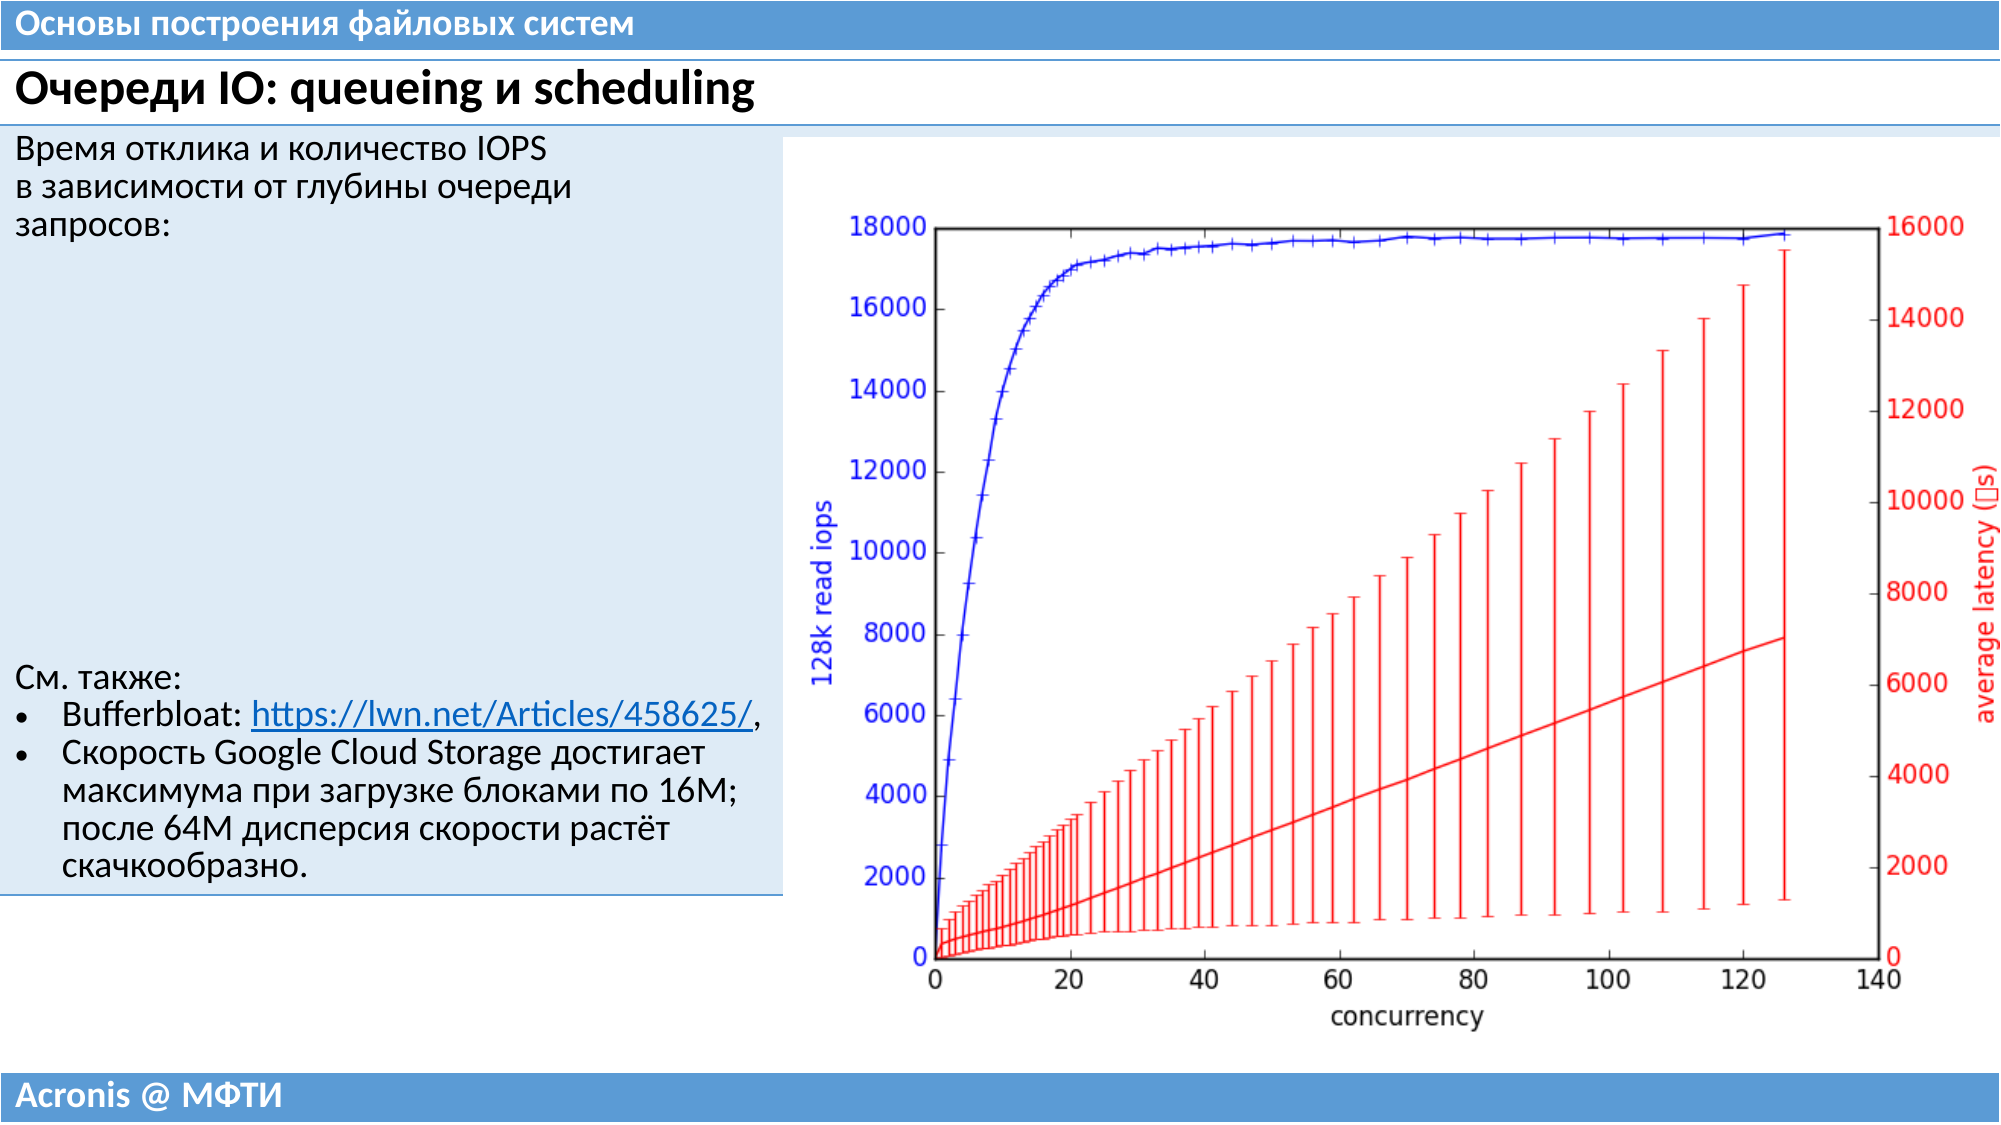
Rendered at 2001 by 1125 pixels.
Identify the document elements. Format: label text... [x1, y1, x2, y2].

table_header Acronis @ МФТИ [1, 1073, 1999, 1122]
picture [783, 137, 2000, 1050]
table_header Очереди IO: queueing и scheduling [0, 61, 2000, 124]
table_cell Время отклика и количество IOPS в зависимости от глубины очереди запросов: См. также: Bufferbloat: https://lwn.net/Articles/458625/, Скорость Google Cloud Storage достигает максимума при загрузке блоками по 16M; после 64M дисперсия скорости растёт скачкообразно. [0, 126, 2000, 894]
table_header Основы построения файловых систем [1, 1, 1999, 50]
